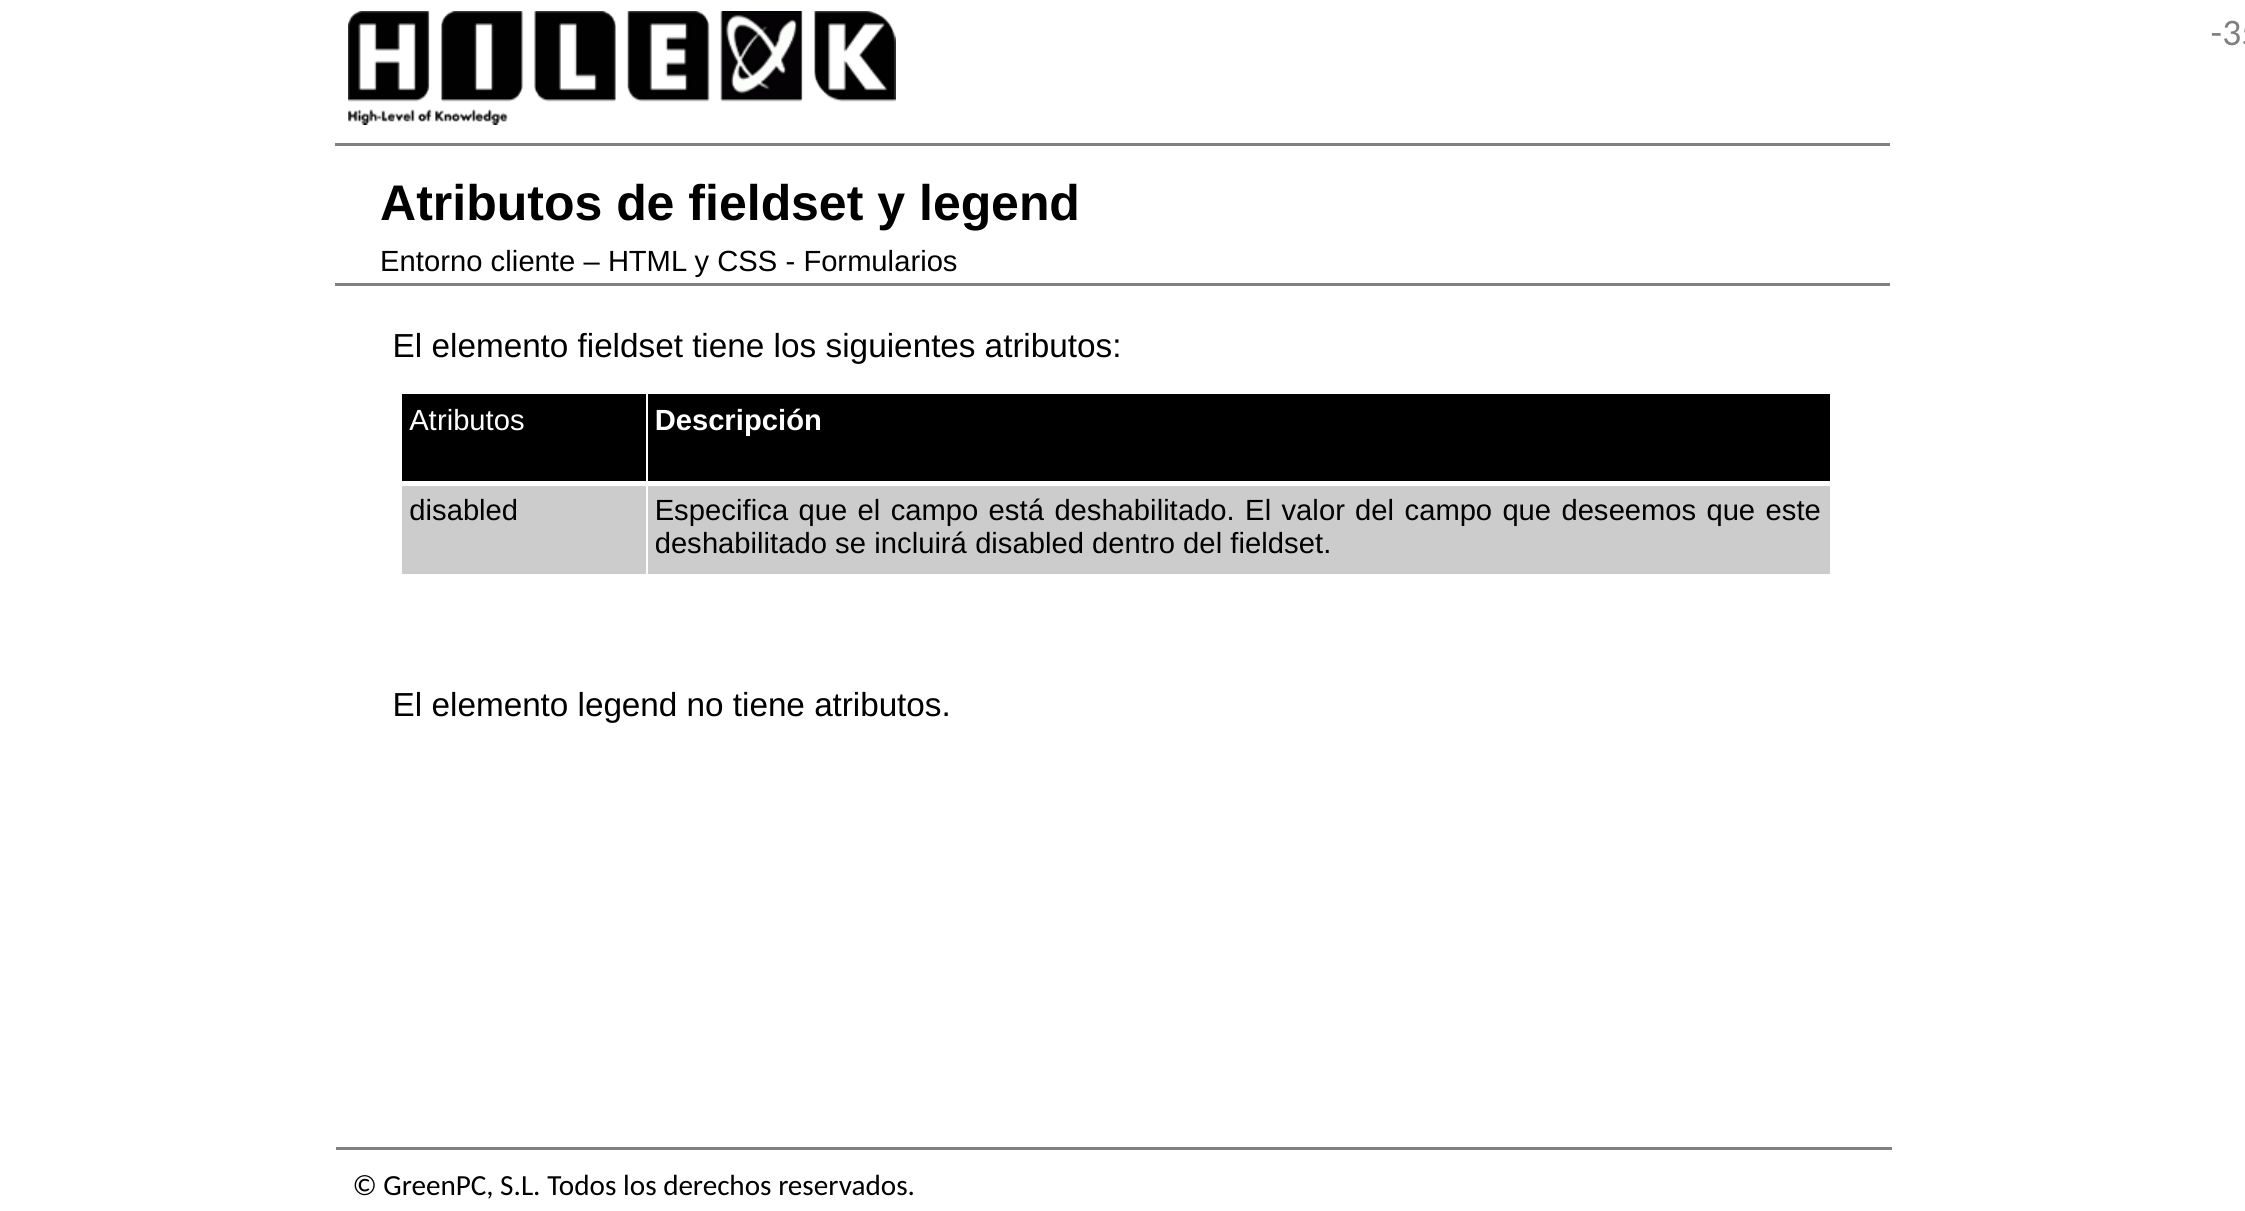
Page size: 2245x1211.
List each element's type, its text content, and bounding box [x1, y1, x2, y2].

text_box El elemento fieldset tiene los siguientes atributos: [377, 317, 1831, 372]
table_header Atributos [402, 394, 646, 481]
text_box El elemento legend no tiene atributos. [377, 676, 1831, 731]
table_cell disabled [402, 486, 646, 574]
list Entorno cliente – HTML y CSS - Formularios [360, 231, 1501, 288]
picture [348, 11, 896, 125]
title Atributos de fieldset y legend [360, 159, 1879, 241]
table_cell Especifica que el campo está deshabilitado. El valor del campo que deseemos que este deshabilitado se incluirá disabled dentro del fieldset. [648, 486, 1830, 574]
table_header Descripción [648, 394, 1830, 481]
